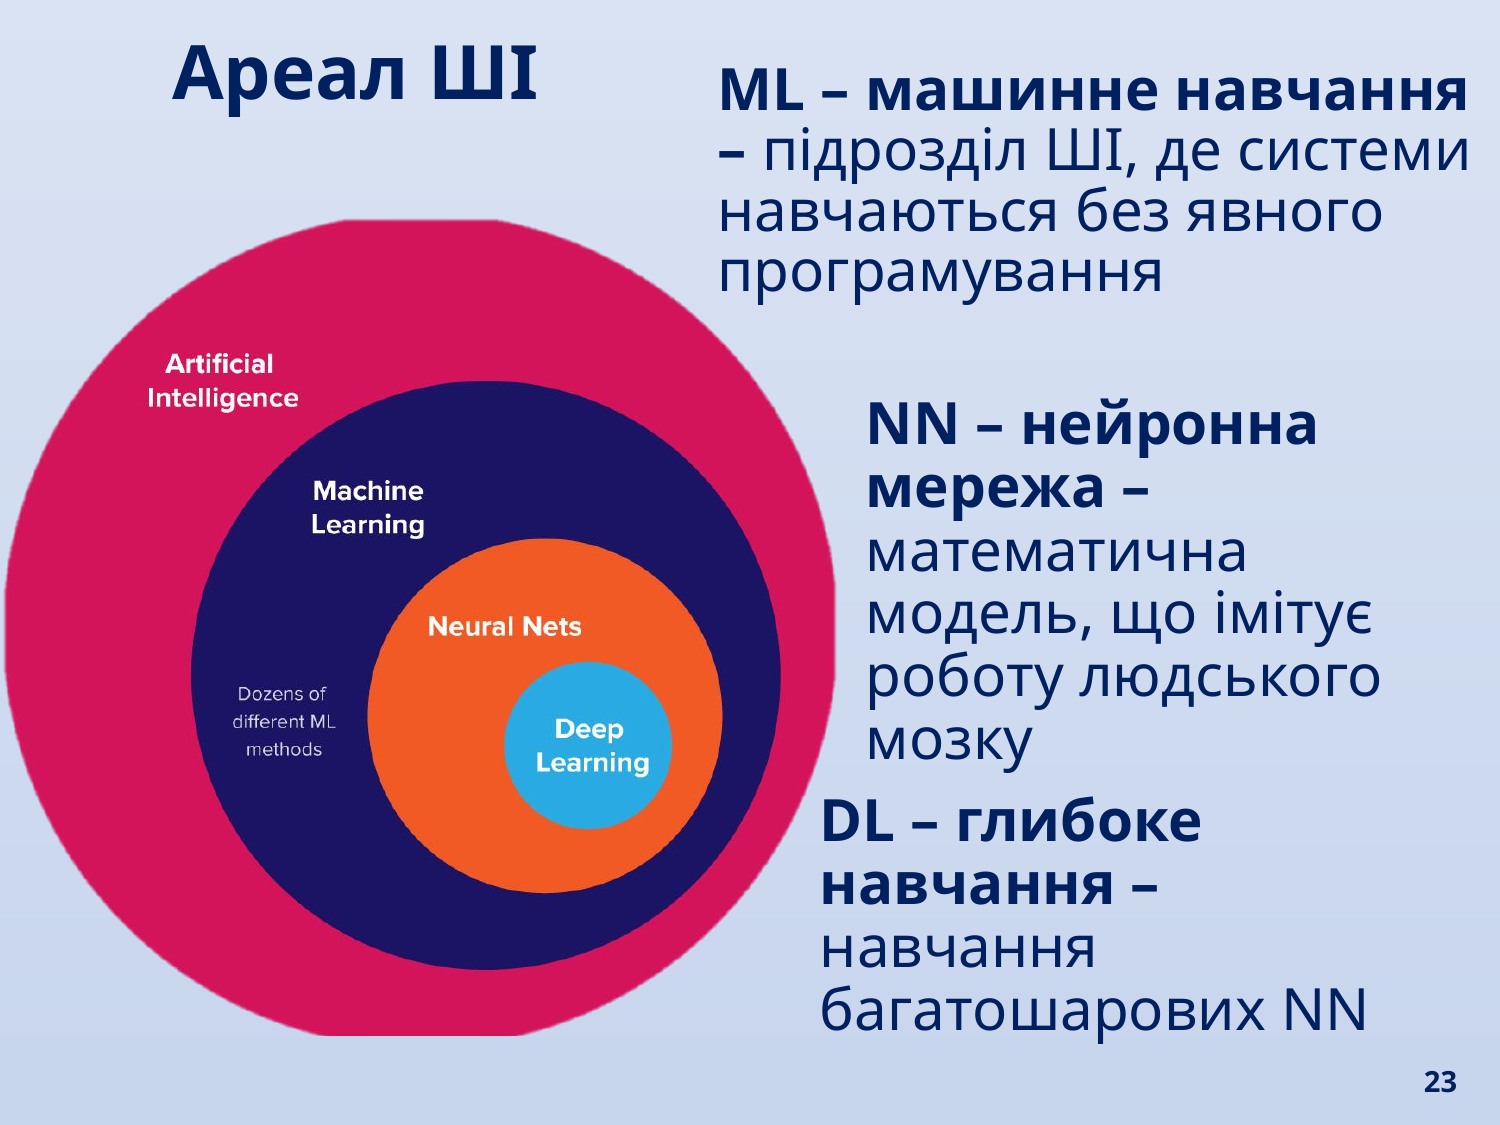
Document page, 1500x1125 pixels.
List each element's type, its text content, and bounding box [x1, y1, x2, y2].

picture [0, 217, 851, 1036]
text_box 23 [1399, 1035, 1473, 1111]
text_box NN – нейронна мережа – математична модель, що імітує роботу людського мозку [851, 387, 1492, 780]
text_box DL – глибоке навчання – навчання багатошарових NN [804, 784, 1446, 1051]
text_box Ареал ШІ [96, 16, 596, 122]
text_box ML – машинне навчання – підрозділ ШІ, де системи навчаються без явного програмування [702, 54, 1500, 311]
